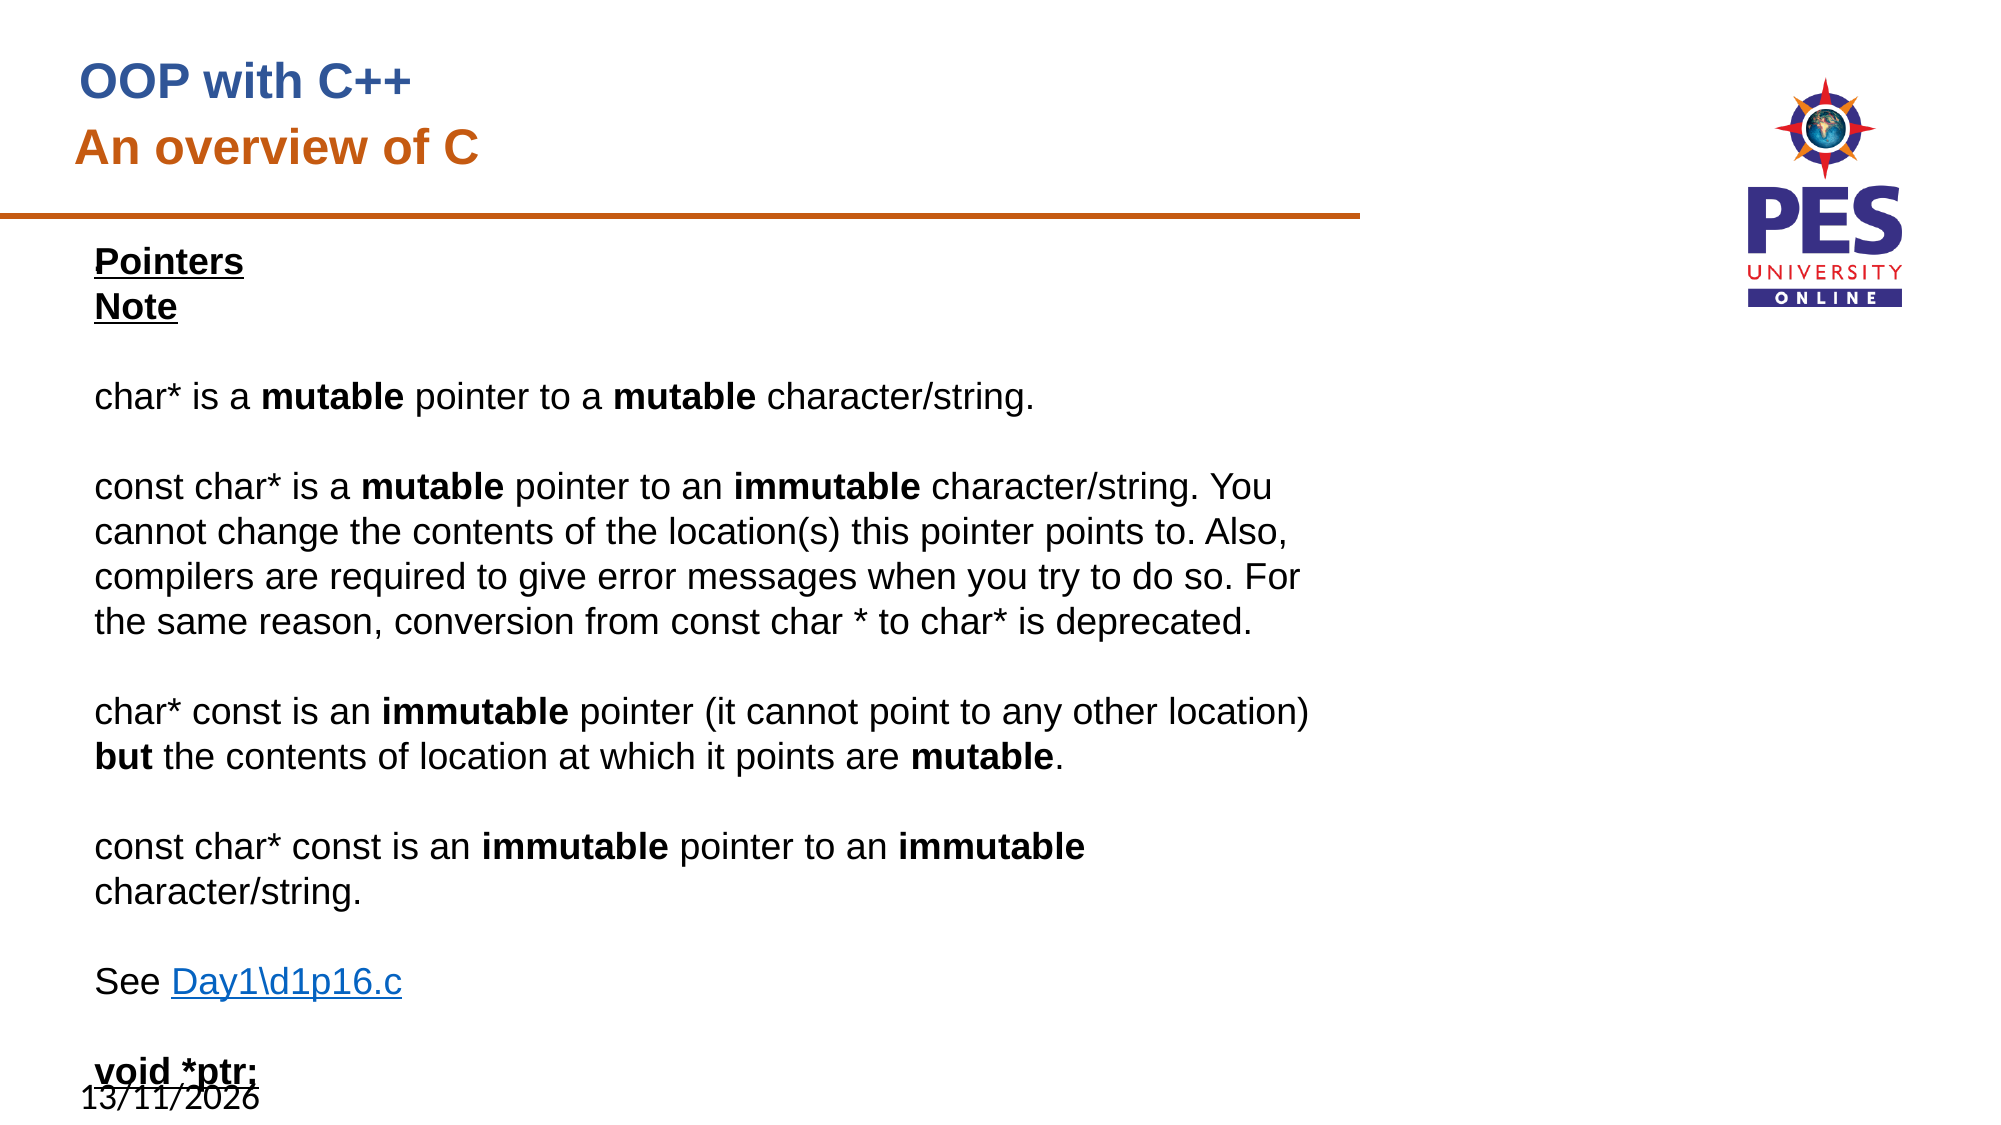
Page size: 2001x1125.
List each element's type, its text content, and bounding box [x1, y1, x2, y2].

text_box 26/06/2023 [64, 1064, 358, 1125]
text_box OOP with C++ [64, 41, 1295, 117]
picture [1748, 76, 1902, 307]
text_box . [77, 222, 1339, 288]
text_box An overview of C [59, 107, 1372, 182]
text_box Pointers Note char* is a mutable pointer to a mutable character/string. const char* is a mutable pointer to an immutable character/string. You cannot change the contents of the location(s) this pointer points to. Also, compilers are required to give error messages when you try to do so. For the same reason, conversion from const char * to char* is deprecated. char* const is an immutable pointer (it cannot point to any other location) but the contents of location at which it points are mutable. const char* const is an immutable pointer to an immutable character/string. See Day1\d1p16.c void *ptr; [79, 229, 1343, 1100]
